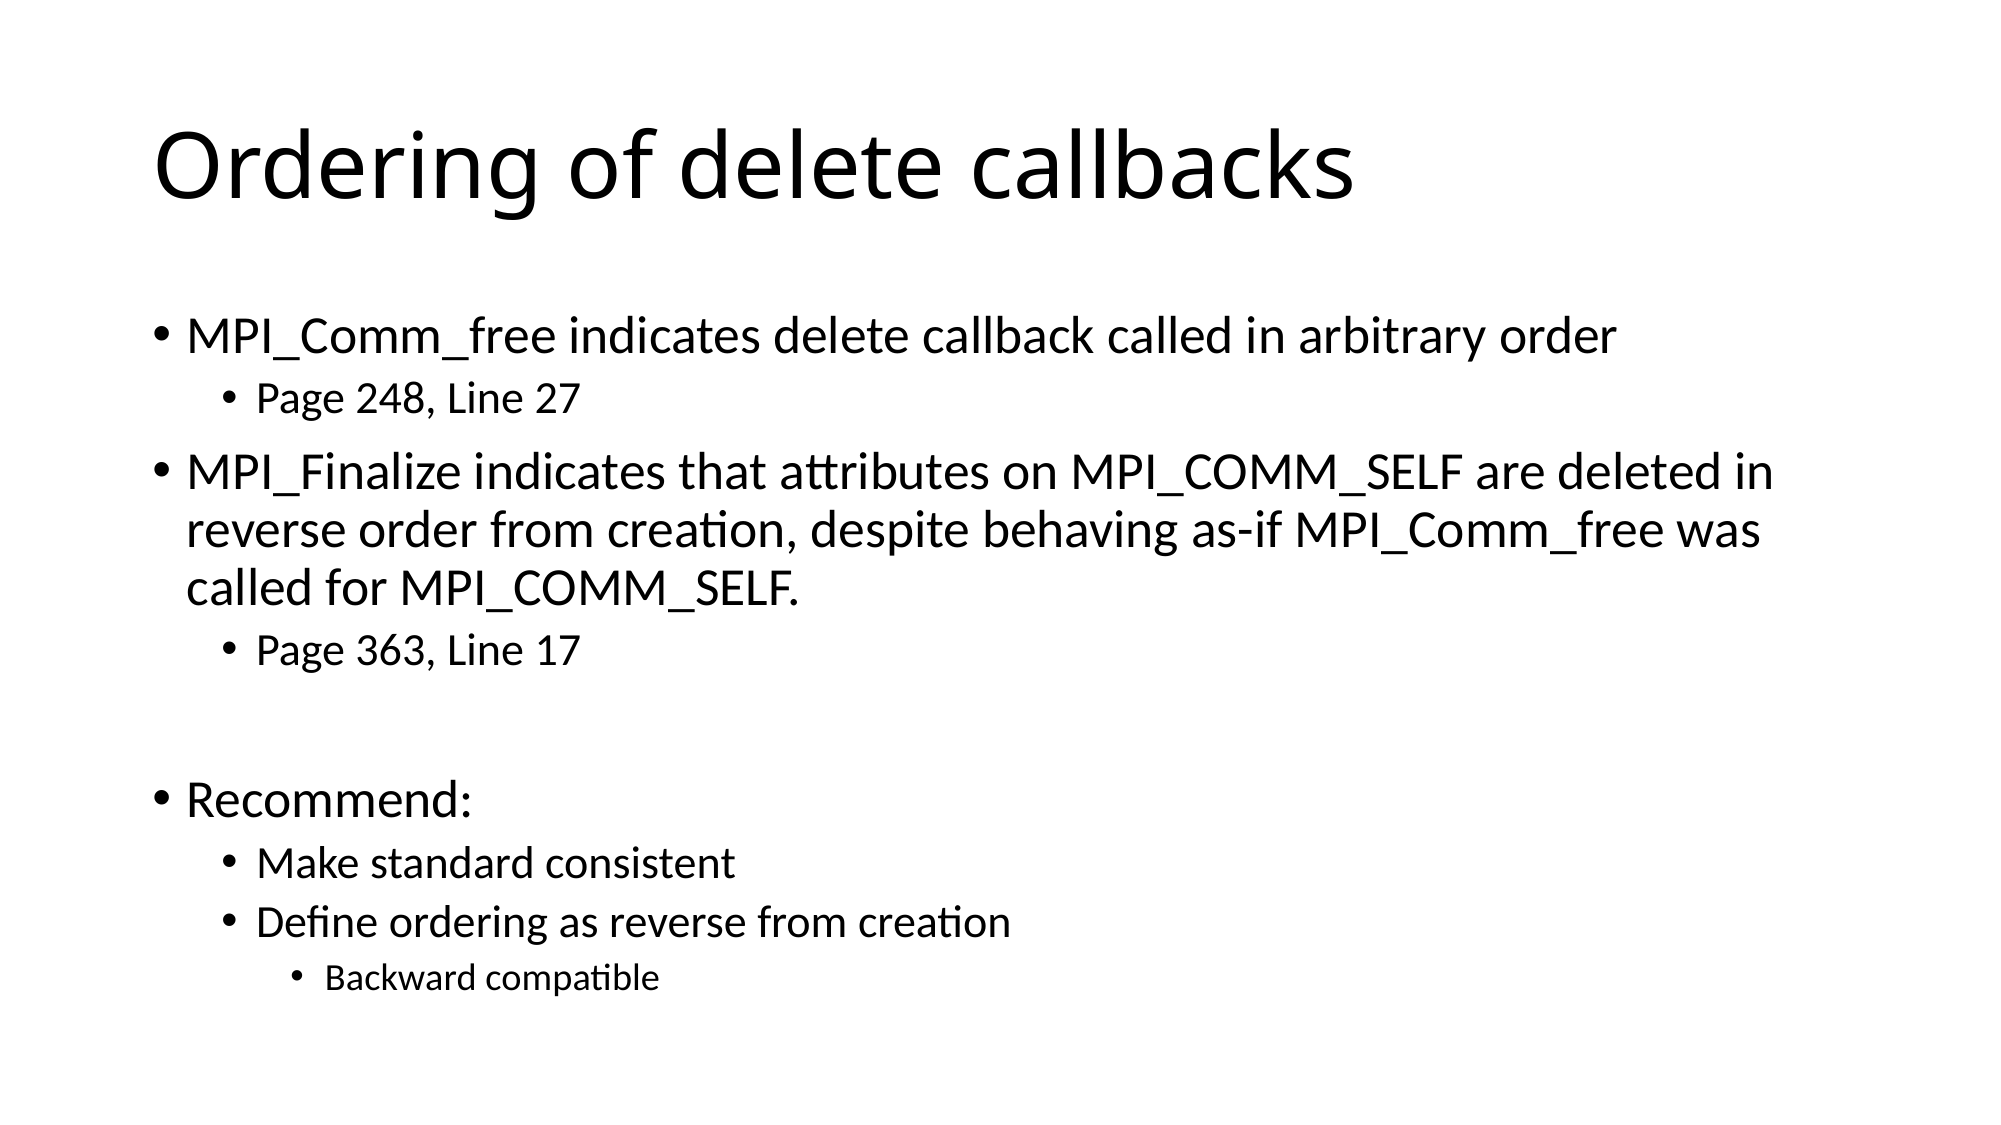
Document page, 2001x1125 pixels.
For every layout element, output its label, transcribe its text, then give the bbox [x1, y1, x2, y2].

list MPI_Comm_free indicates delete callback called in arbitrary order Page 248, Line 27 MPI_Finalize indicates that attributes on MPI_COMM_SELF are deleted in reverse order from creation, despite behaving as-if MPI_Comm_free was called for MPI_COMM_SELF. Page 363, Line 17 Recommend: Make standard consistent Define ordering as reverse from creation Backward compatible [137, 299, 1863, 1014]
title Ordering of delete callbacks [137, 59, 1863, 278]
